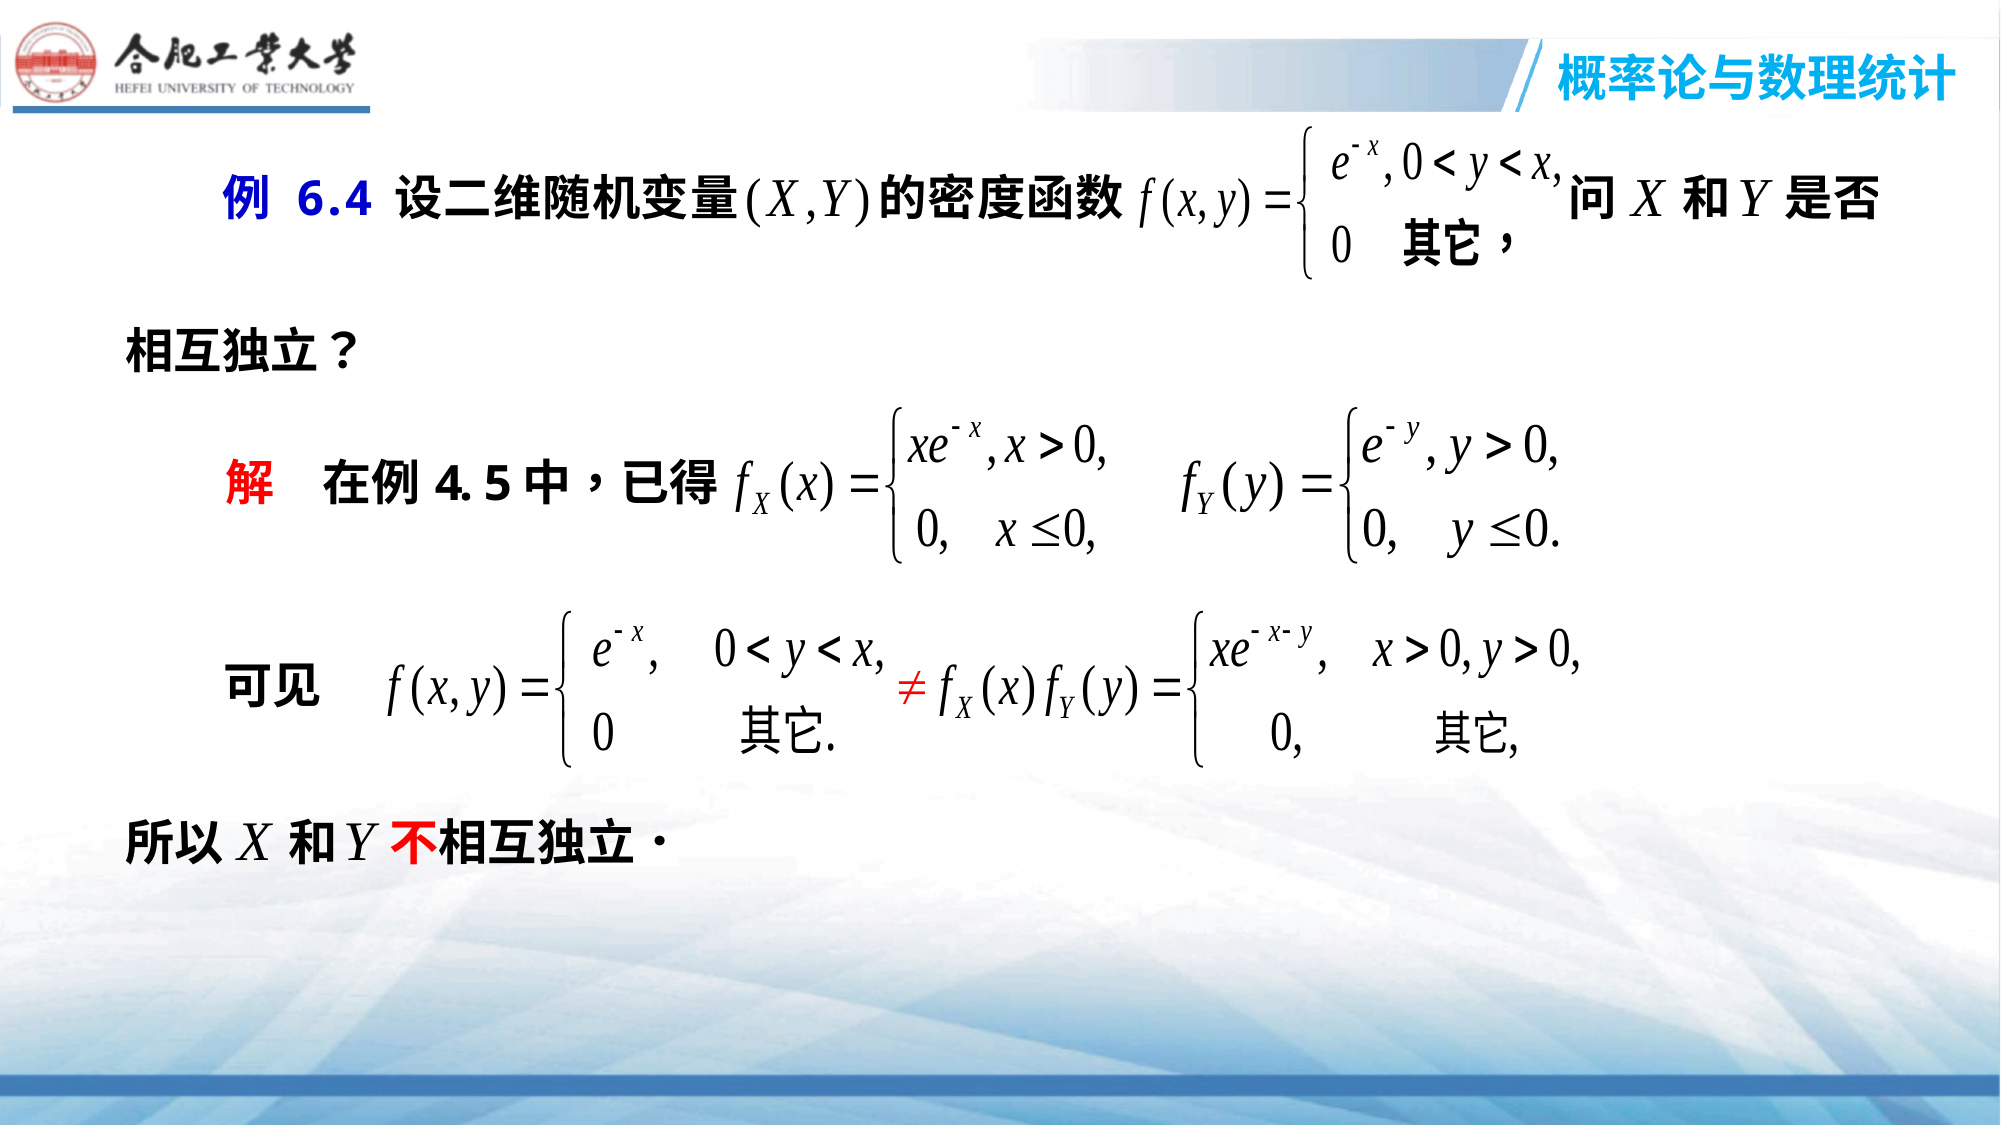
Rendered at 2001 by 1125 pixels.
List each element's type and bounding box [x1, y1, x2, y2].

text_box [125, 115, 1878, 414]
text_box [125, 600, 1862, 931]
picture [0, 0, 2001, 1125]
text_box [224, 399, 1609, 600]
